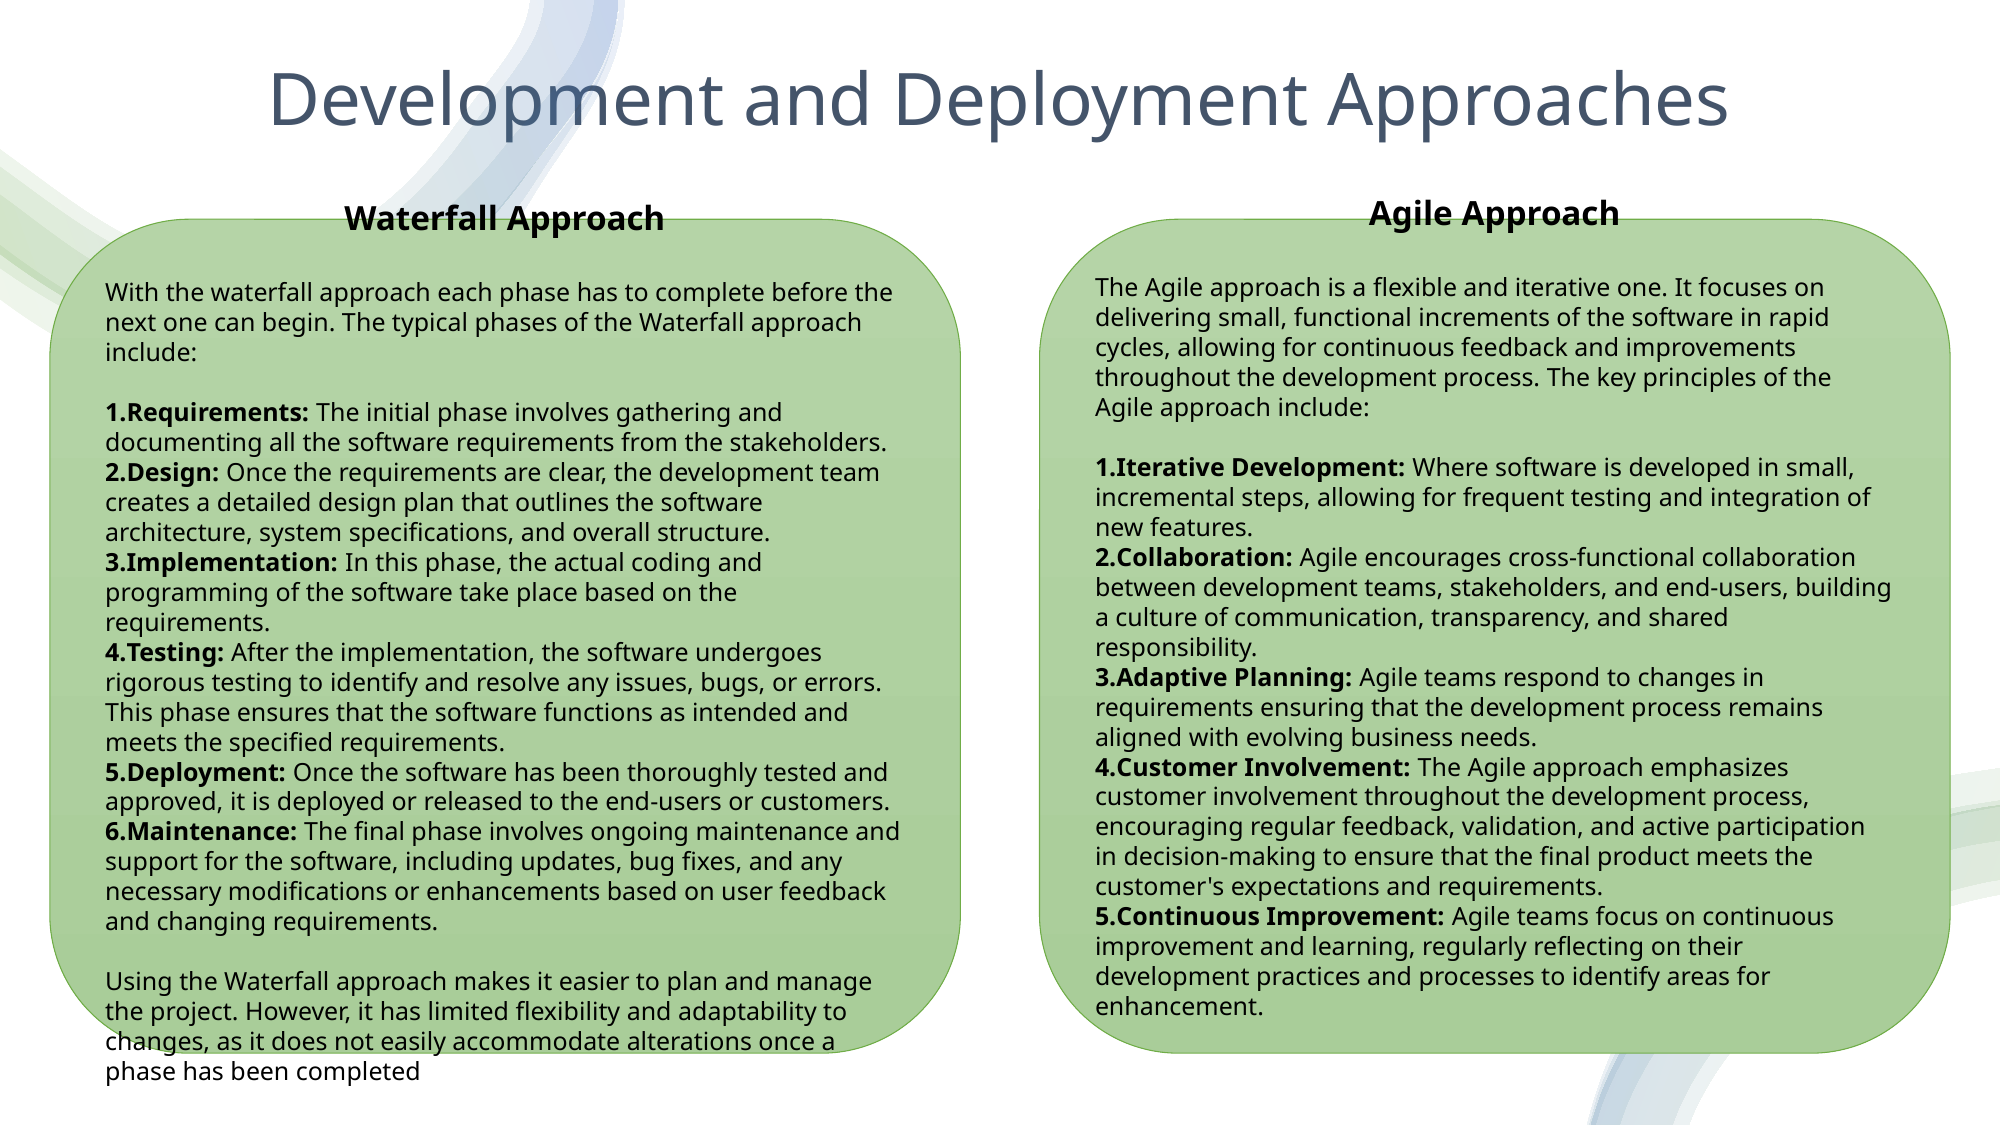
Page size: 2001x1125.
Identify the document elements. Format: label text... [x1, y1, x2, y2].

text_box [0, 0, 625, 381]
text_box [0, 0, 2000, 1125]
text_box Waterfall Approach With the waterfall approach each phase has to complete before the next one can begin. The typical phases of the Waterfall approach include: Requirements: The initial phase involves gathering and documenting all the software requirements from the stakeholders. Design: Once the requirements are clear, the development team creates a detailed design plan that outlines the software architecture, system specifications, and overall structure. Implementation: In this phase, the actual coding and programming of the software take place based on the requirements. Testing: After the implementation, the software undergoes rigorous testing to identify and resolve any issues, bugs, or errors. This phase ensures that the software functions as intended and meets the specified requirements. Deployment: Once the software has been thoroughly tested and approved, it is deployed or released to the end-users or customers. Maintenance: The final phase involves ongoing maintenance and support for the software, including updates, bug fixes, and any necessary modifications or enhancements based on user feedback and changing requirements. Using the Waterfall approach makes it easier to plan and manage the project. However, it has limited flexibility and adaptability to changes, as it does not easily accommodate alterations once a phase has been completed [49, 218, 961, 1054]
text_box Agile Approach The Agile approach is a flexible and iterative one. It focuses on delivering small, functional increments of the software in rapid cycles, allowing for continuous feedback and improvements throughout the development process. The key principles of the Agile approach include: Iterative Development: Where software is developed in small, incremental steps, allowing for frequent testing and integration of new features. Collaboration: Agile encourages cross-functional collaboration between development teams, stakeholders, and end-users, building a culture of communication, transparency, and shared responsibility. Adaptive Planning: Agile teams respond to changes in requirements ensuring that the development process remains aligned with evolving business needs. Customer Involvement: The Agile approach emphasizes customer involvement throughout the development process, encouraging regular feedback, validation, and active participation in decision-making to ensure that the final product meets the customer's expectations and requirements. Continuous Improvement: Agile teams focus on continuous improvement and learning, regularly reflecting on their development practices and processes to identify areas for enhancement. [1038, 218, 1951, 1054]
title Development and Deployment Approaches [625, 35, 1748, 149]
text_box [1587, 768, 2000, 1125]
